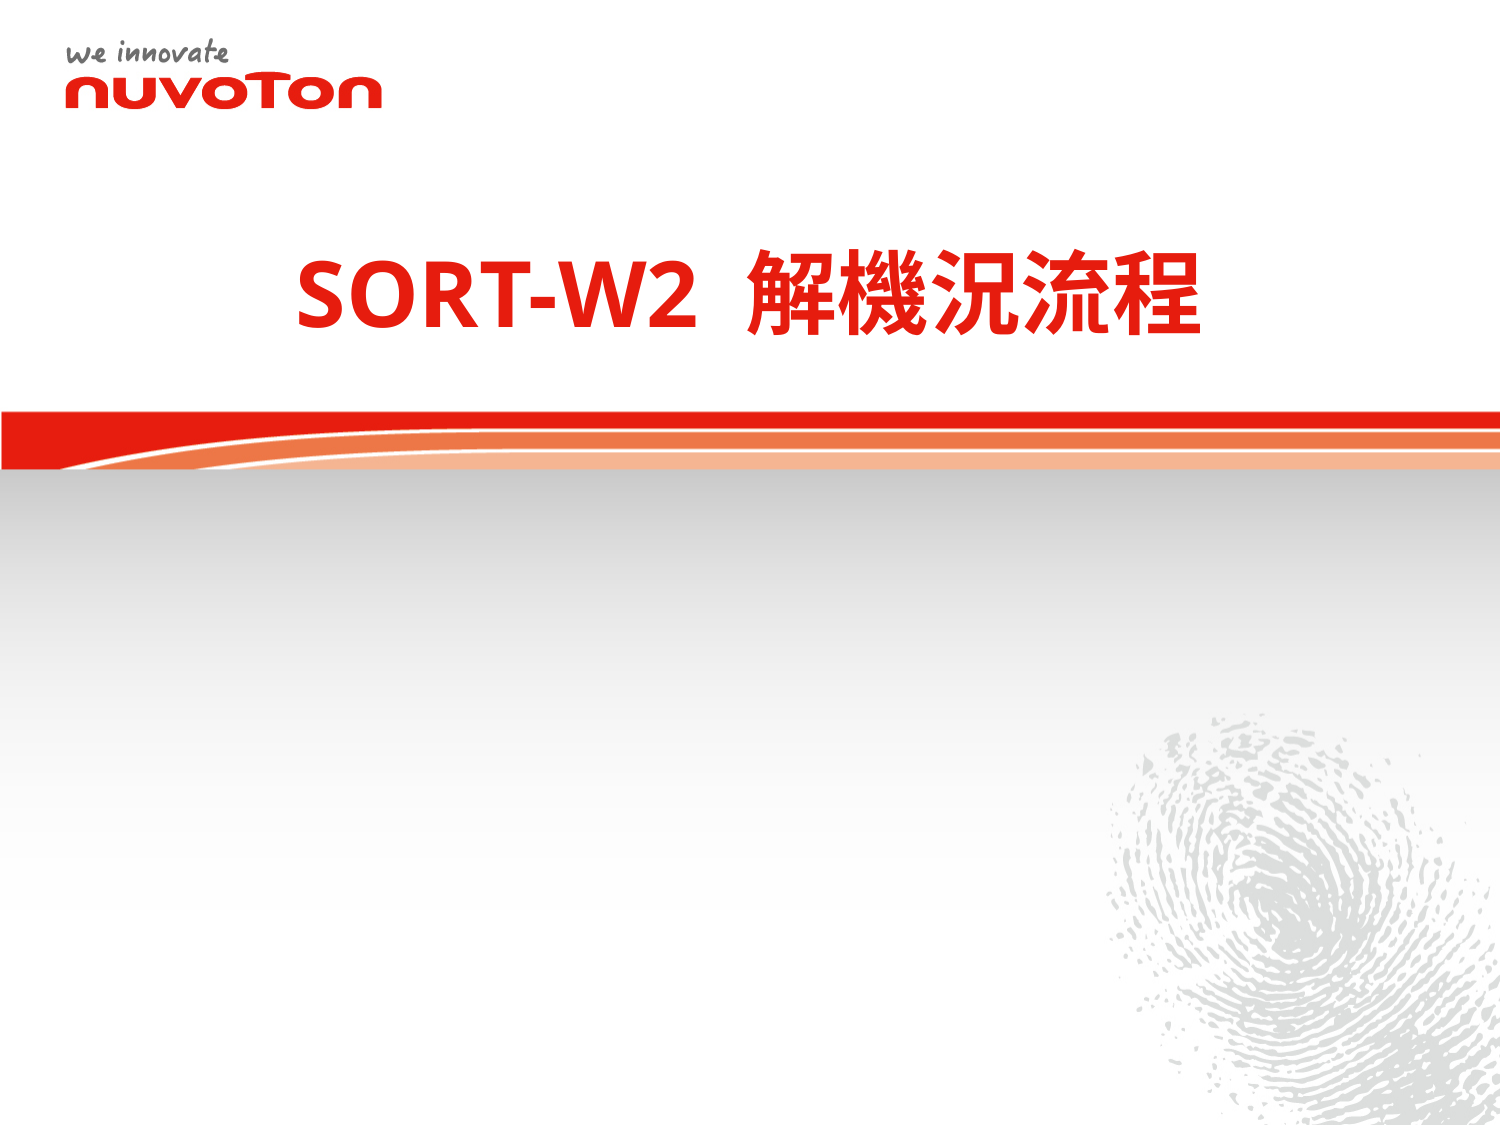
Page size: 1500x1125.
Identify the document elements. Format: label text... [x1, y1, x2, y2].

picture [0, 0, 1500, 1125]
title SORT-W2 解機況流程 [112, 184, 1388, 398]
